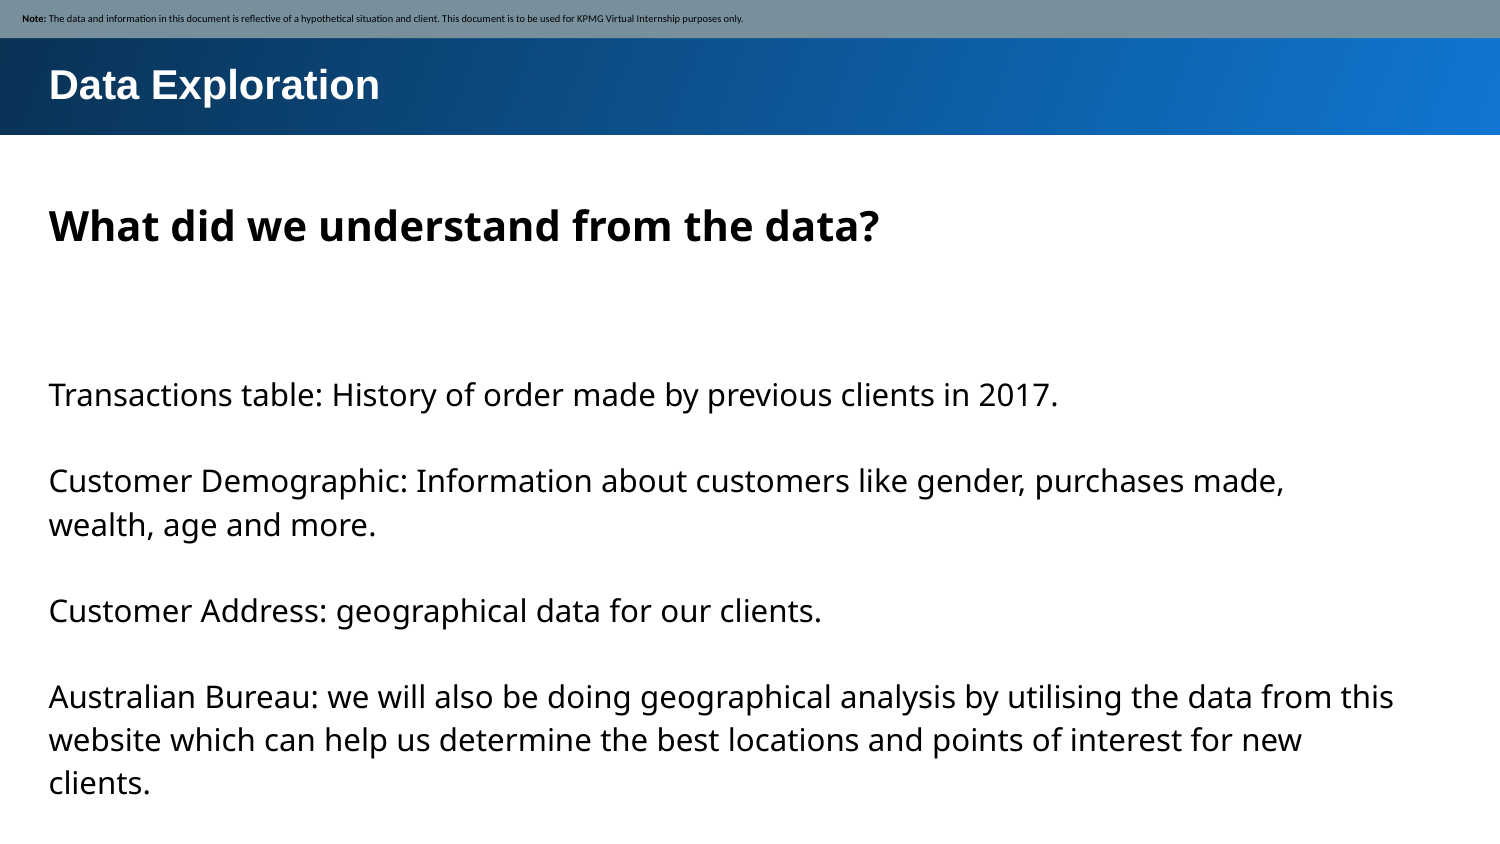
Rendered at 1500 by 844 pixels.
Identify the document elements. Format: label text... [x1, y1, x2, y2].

text_box Note: The data and information in this document is reflective of a hypothetical situation and client. This document is to be used for KPMG Virtual Internship purposes only. [0, 0, 1500, 39]
text_box Data Exploration [33, 43, 1439, 124]
text_box [0, 39, 1500, 135]
text_box Transactions table: History of order made by previous clients in 2017. Customer Demographic: Information about customers like gender, purchases made, wealth, age and more. Customer Address: geographical data for our clients. Australian Bureau: we will also be doing geographical analysis by utilising the data from this website which can help us determine the best locations and points of interest for new clients. [33, 355, 1412, 816]
text_box What did we understand from the data? [33, 177, 1439, 266]
